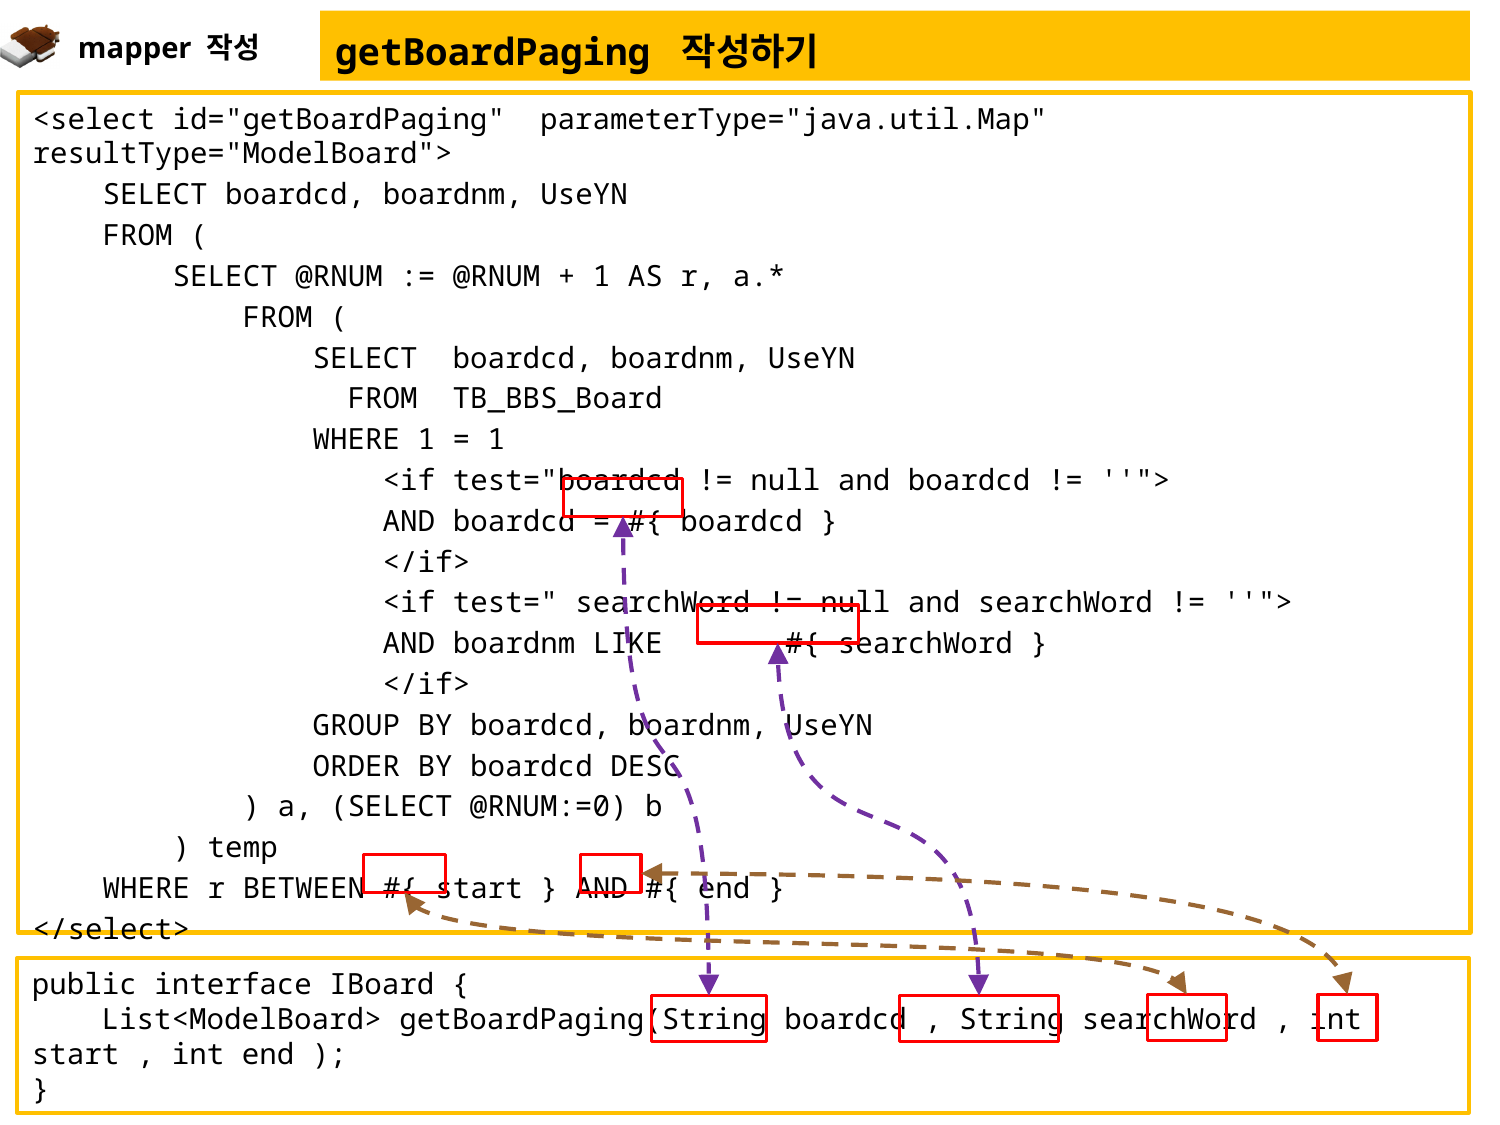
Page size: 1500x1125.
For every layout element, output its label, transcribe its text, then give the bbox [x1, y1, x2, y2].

picture [0, 23, 60, 69]
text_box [744, 551, 847, 871]
text_box [852, 604, 859, 643]
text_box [852, 712, 906, 717]
text_box public interface IBoard { List<ModelBoard> getBoardPaging(String boardcd , String searchWord , int start , int end ); } [852, 958, 1469, 1113]
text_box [744, 1004, 847, 1125]
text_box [701, 718, 739, 871]
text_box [640, 873, 1348, 995]
text_box [697, 604, 739, 643]
text_box [651, 1004, 739, 1042]
text_box [899, 1004, 1059, 1042]
text_box [1147, 1004, 1227, 1041]
list mapper 작성 [63, 12, 304, 80]
text_box [363, 854, 446, 893]
title getBoardPaging 작성하기 [320, 12, 1471, 81]
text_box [852, 718, 1055, 871]
text_box [580, 854, 642, 893]
text_box public interface IBoard { List<ModelBoard> getBoardPaging(String boardcd , String searchWord , int start , int end ); } [17, 958, 739, 1113]
text_box [563, 478, 683, 517]
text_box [425, 712, 739, 800]
list <select id="getBoardPaging" parameterType="java.util.Map" resultType="ModelBoard"> SELECT boardcd, boardnm, UseYN FROM ( SELECT @RNUM := @RNUM + 1 AS r, a.* FROM ( SELECT boardcd, boardnm, UseYN FROM TB_BBS_Board WHERE 1 = 1 <if test="boardcd != null and boardcd != ''"> AND boardcd = #{ boardcd } </if> <if test=" searchWord != null and searchWord != ''"> AND boardnm LIKE #{ searchWord } </if> GROUP BY boardcd, boardnm, UseYN ORDER BY boardcd DESC ) a, (SELECT @RNUM:=0) b ) temp WHERE r BETWEEN #{ start } AND #{ end } </select> [16, 90, 1473, 935]
text_box [1317, 994, 1377, 1041]
